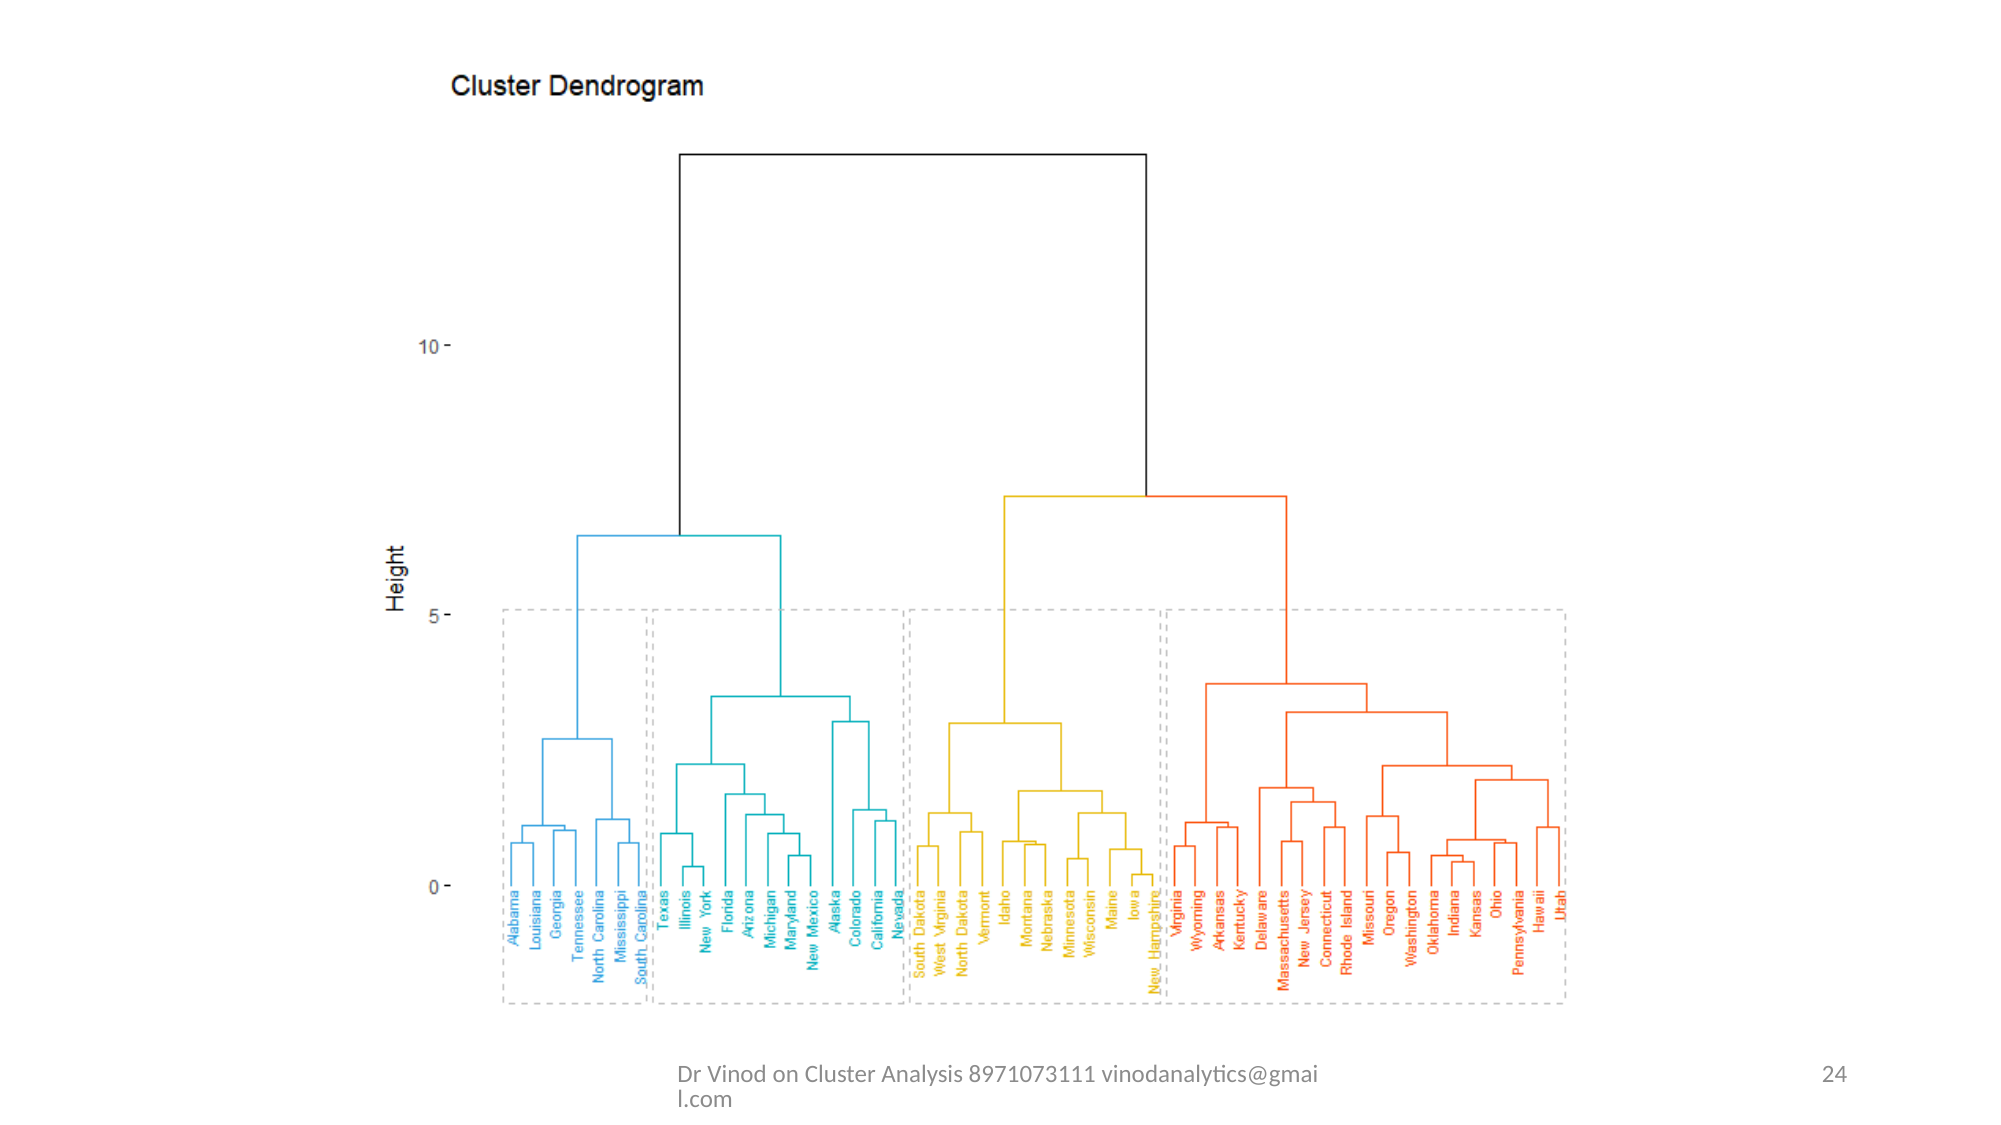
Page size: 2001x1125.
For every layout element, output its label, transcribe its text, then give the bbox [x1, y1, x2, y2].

slide_number 24 [1412, 1042, 1863, 1103]
footer Dr Vinod on Cluster Analysis 8971073111 vinodanalytics@gmail.com [662, 1063, 1338, 1103]
picture [372, 61, 1631, 1063]
